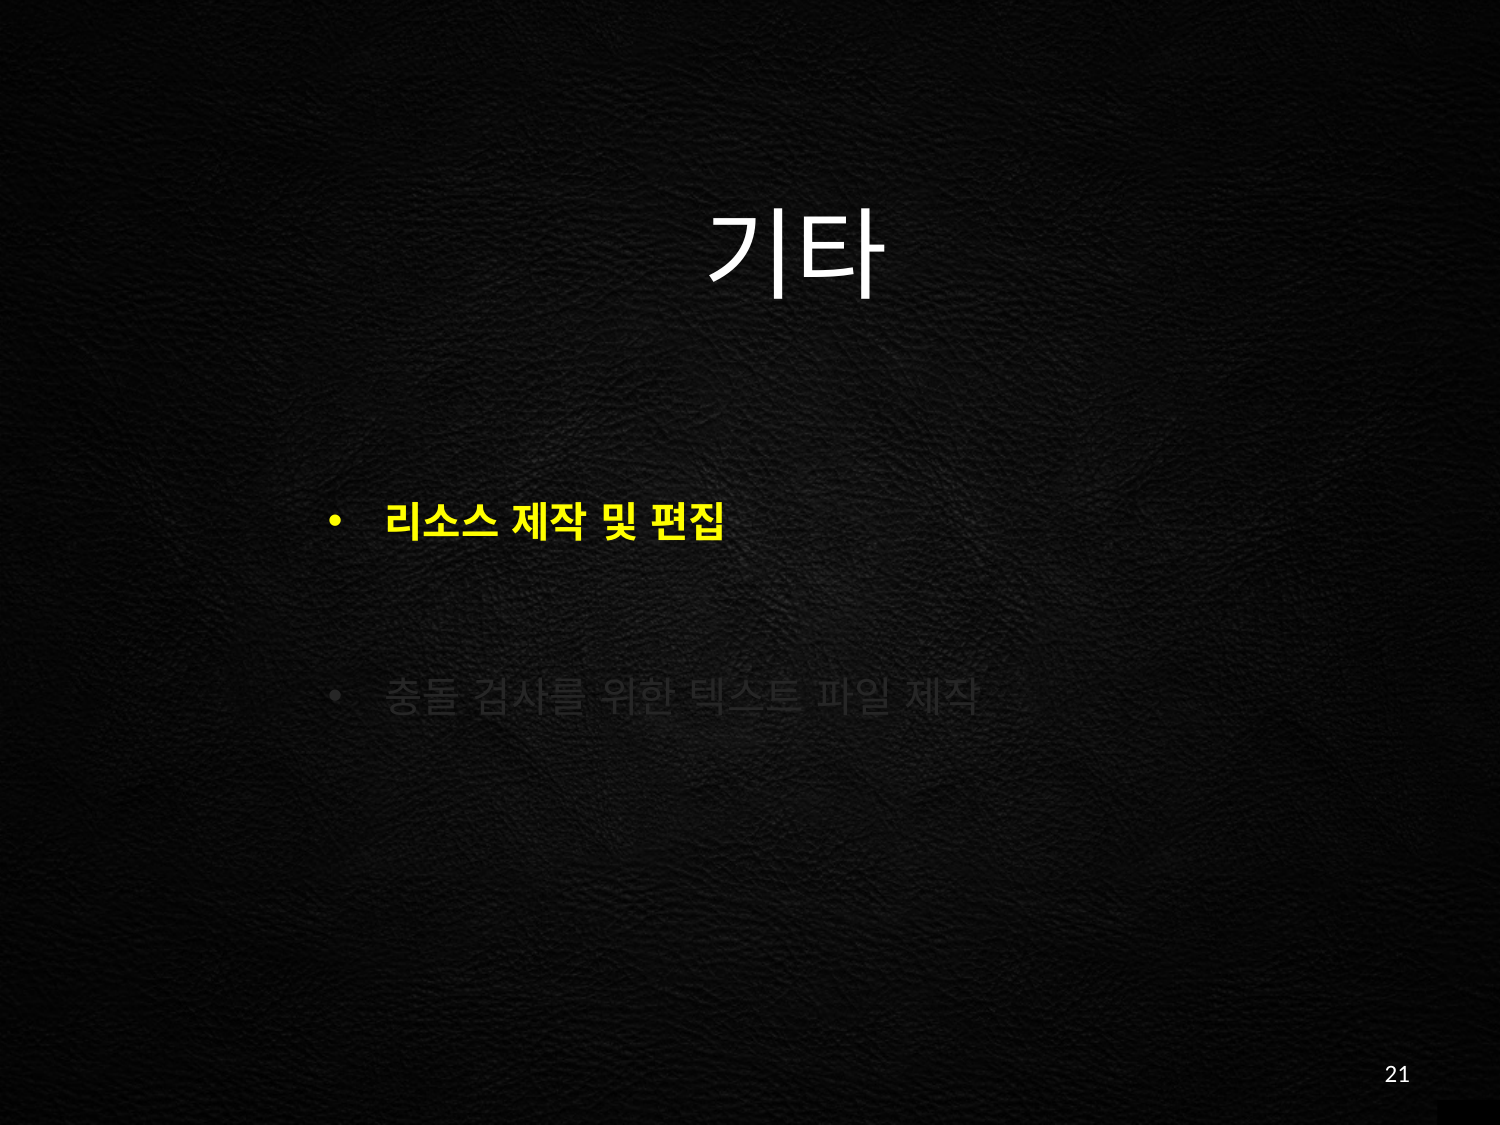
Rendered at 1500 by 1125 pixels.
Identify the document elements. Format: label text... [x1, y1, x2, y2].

list 기타 리소스 제작 및 편집 충돌 검사를 위한 텍스트 파일 제작 [312, 184, 1306, 947]
slide_number 21 [1074, 1042, 1425, 1103]
picture [0, 0, 1500, 1125]
